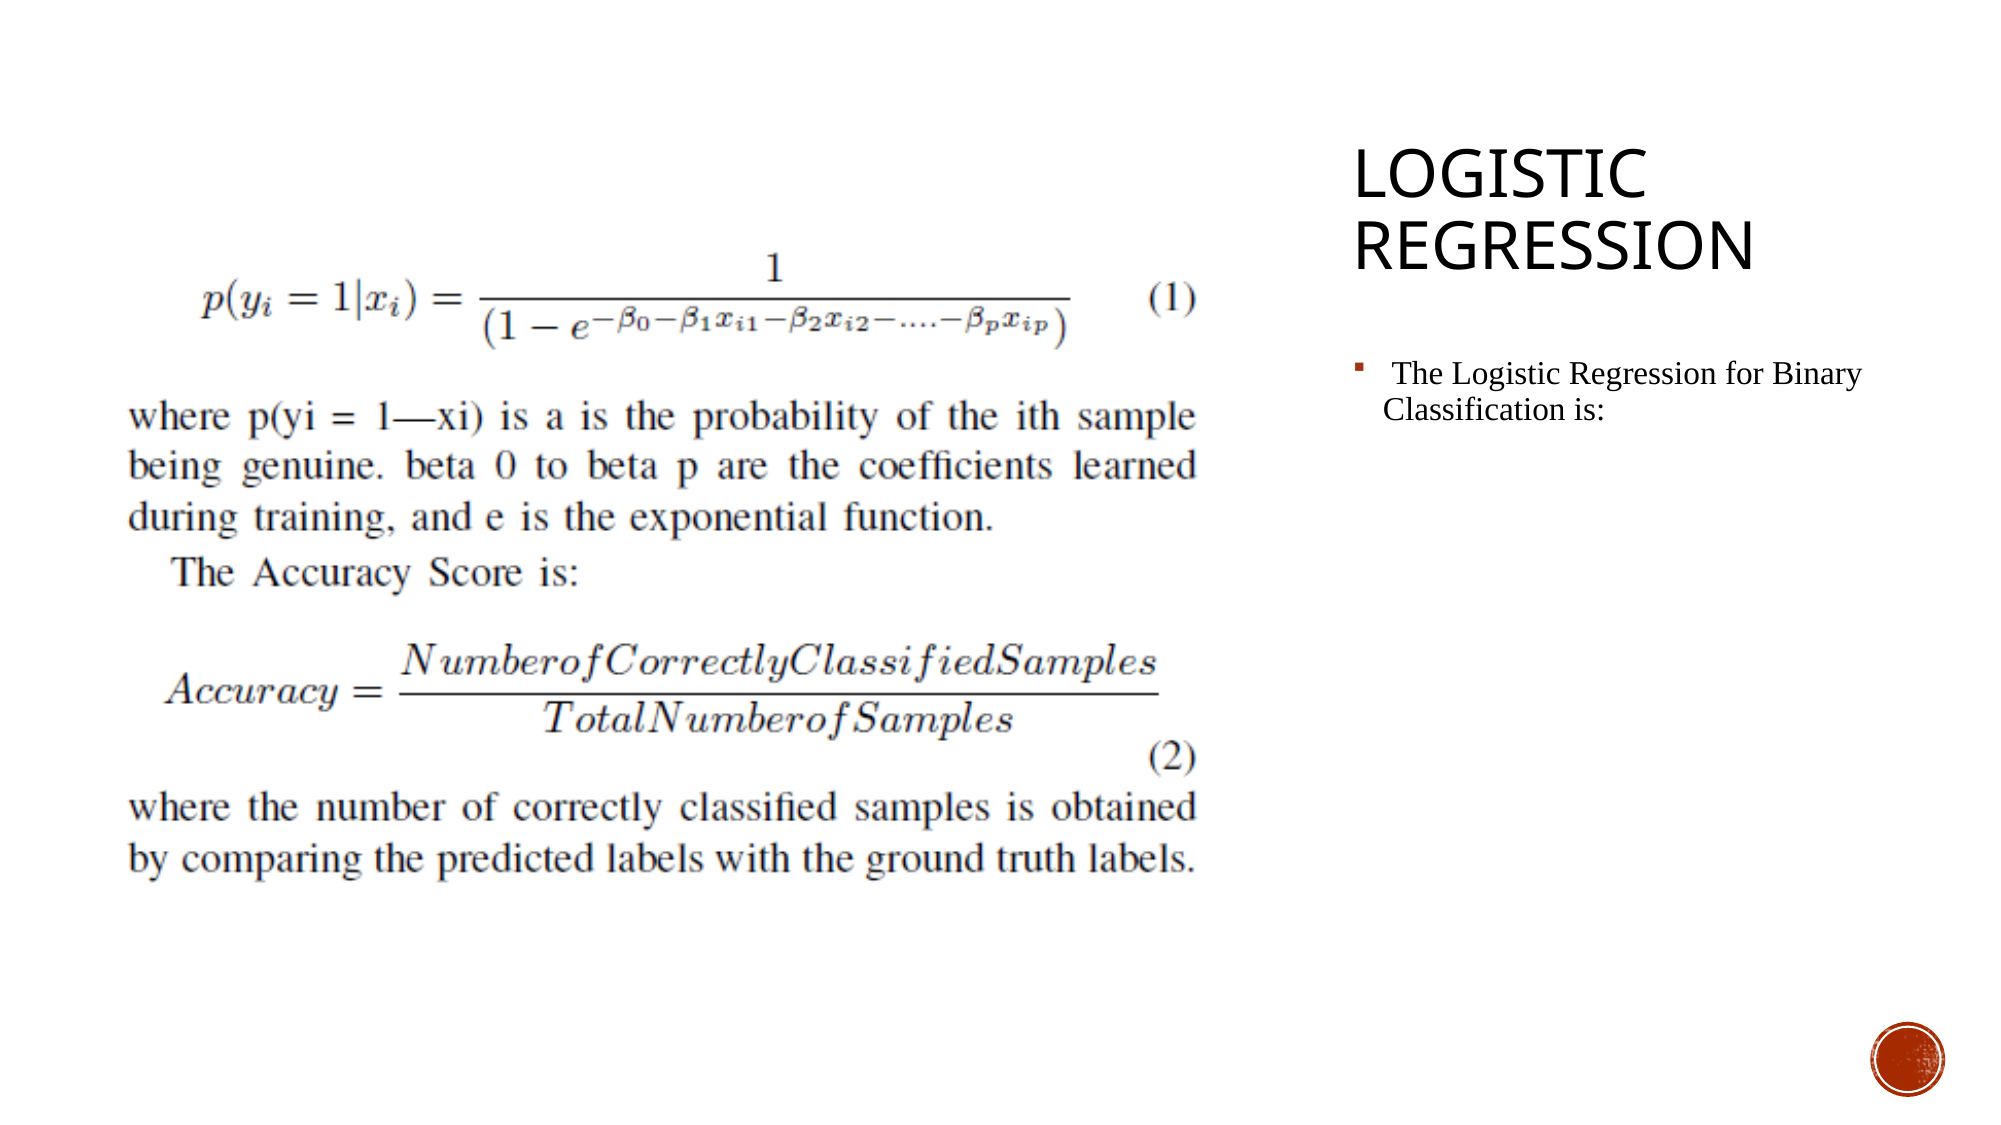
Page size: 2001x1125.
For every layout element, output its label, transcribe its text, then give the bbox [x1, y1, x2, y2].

picture [103, 223, 1233, 903]
list The Logistic Regression for Binary Classification is: [1338, 348, 1920, 1013]
title LOGISTIC REGRESSION [1338, 79, 1920, 344]
